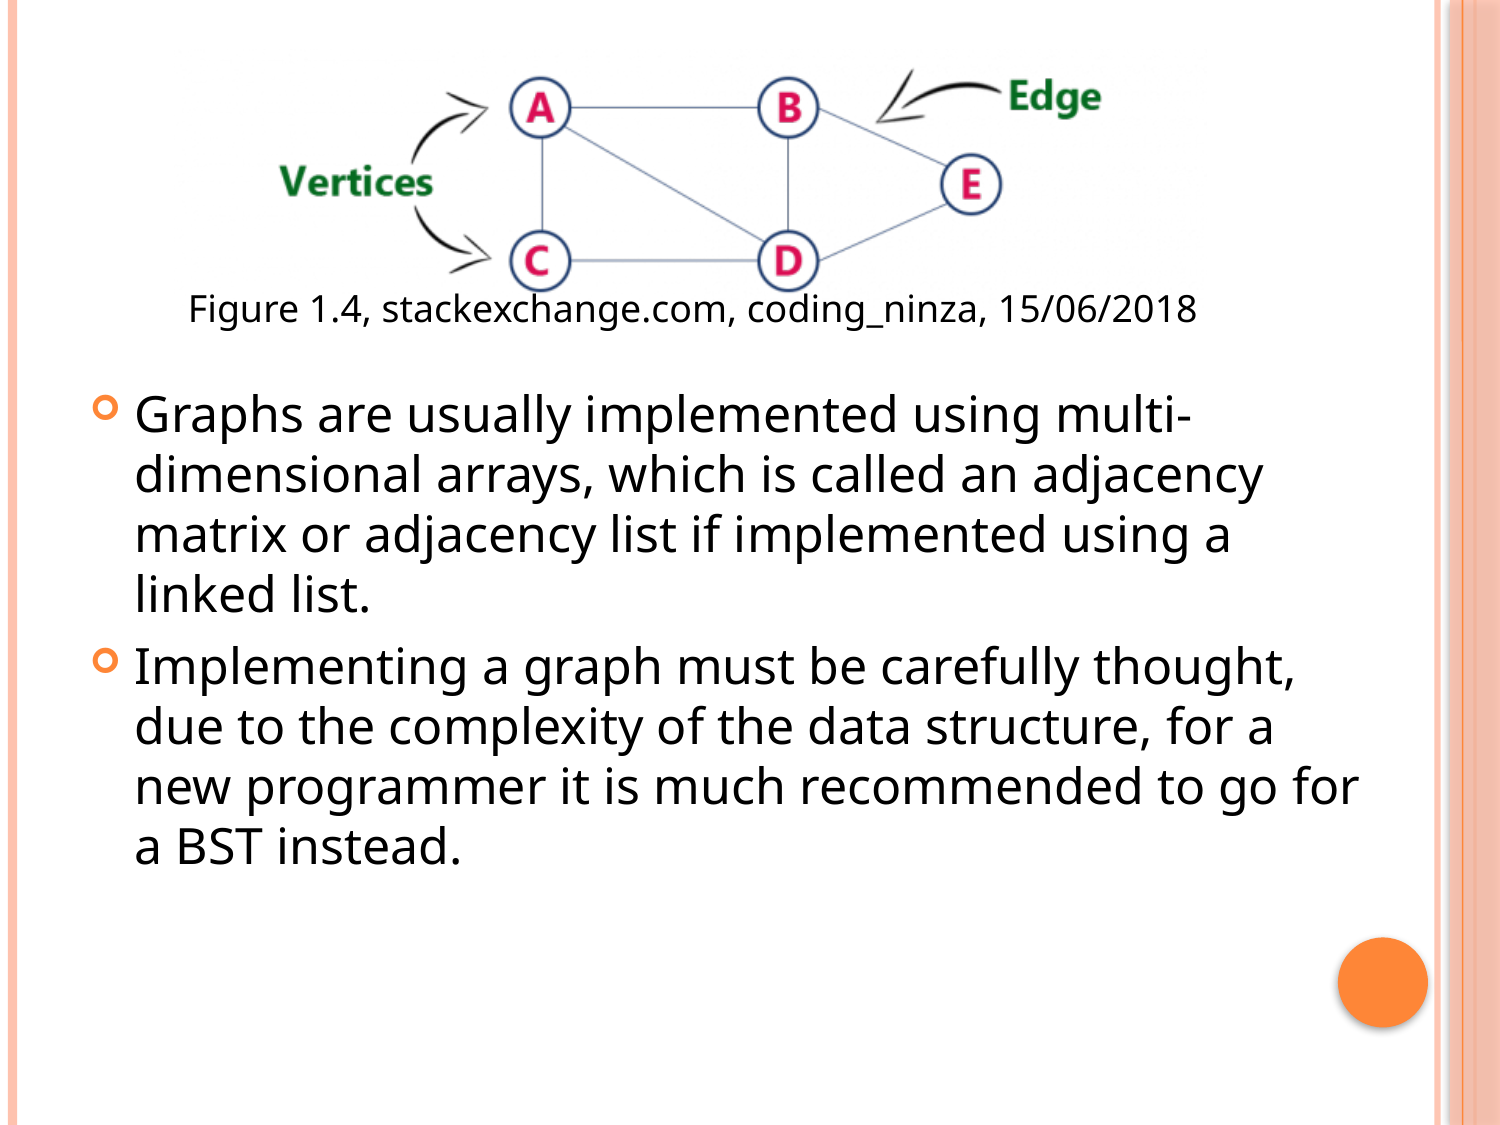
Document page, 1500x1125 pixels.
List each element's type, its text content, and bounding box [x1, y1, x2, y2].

list Graphs are usually implemented using multi-dimensional arrays, which is called an adjacency matrix or adjacency list if implemented using a linked list. Implementing a graph must be carefully thought, due to the complexity of the data structure, for a new programmer it is much recommended to go for a BST instead. [75, 375, 1400, 1075]
picture [174, 49, 1207, 309]
text_box Figure 1.4, stackexchange.com, coding_ninza, 15/06/2018 [173, 277, 1214, 338]
